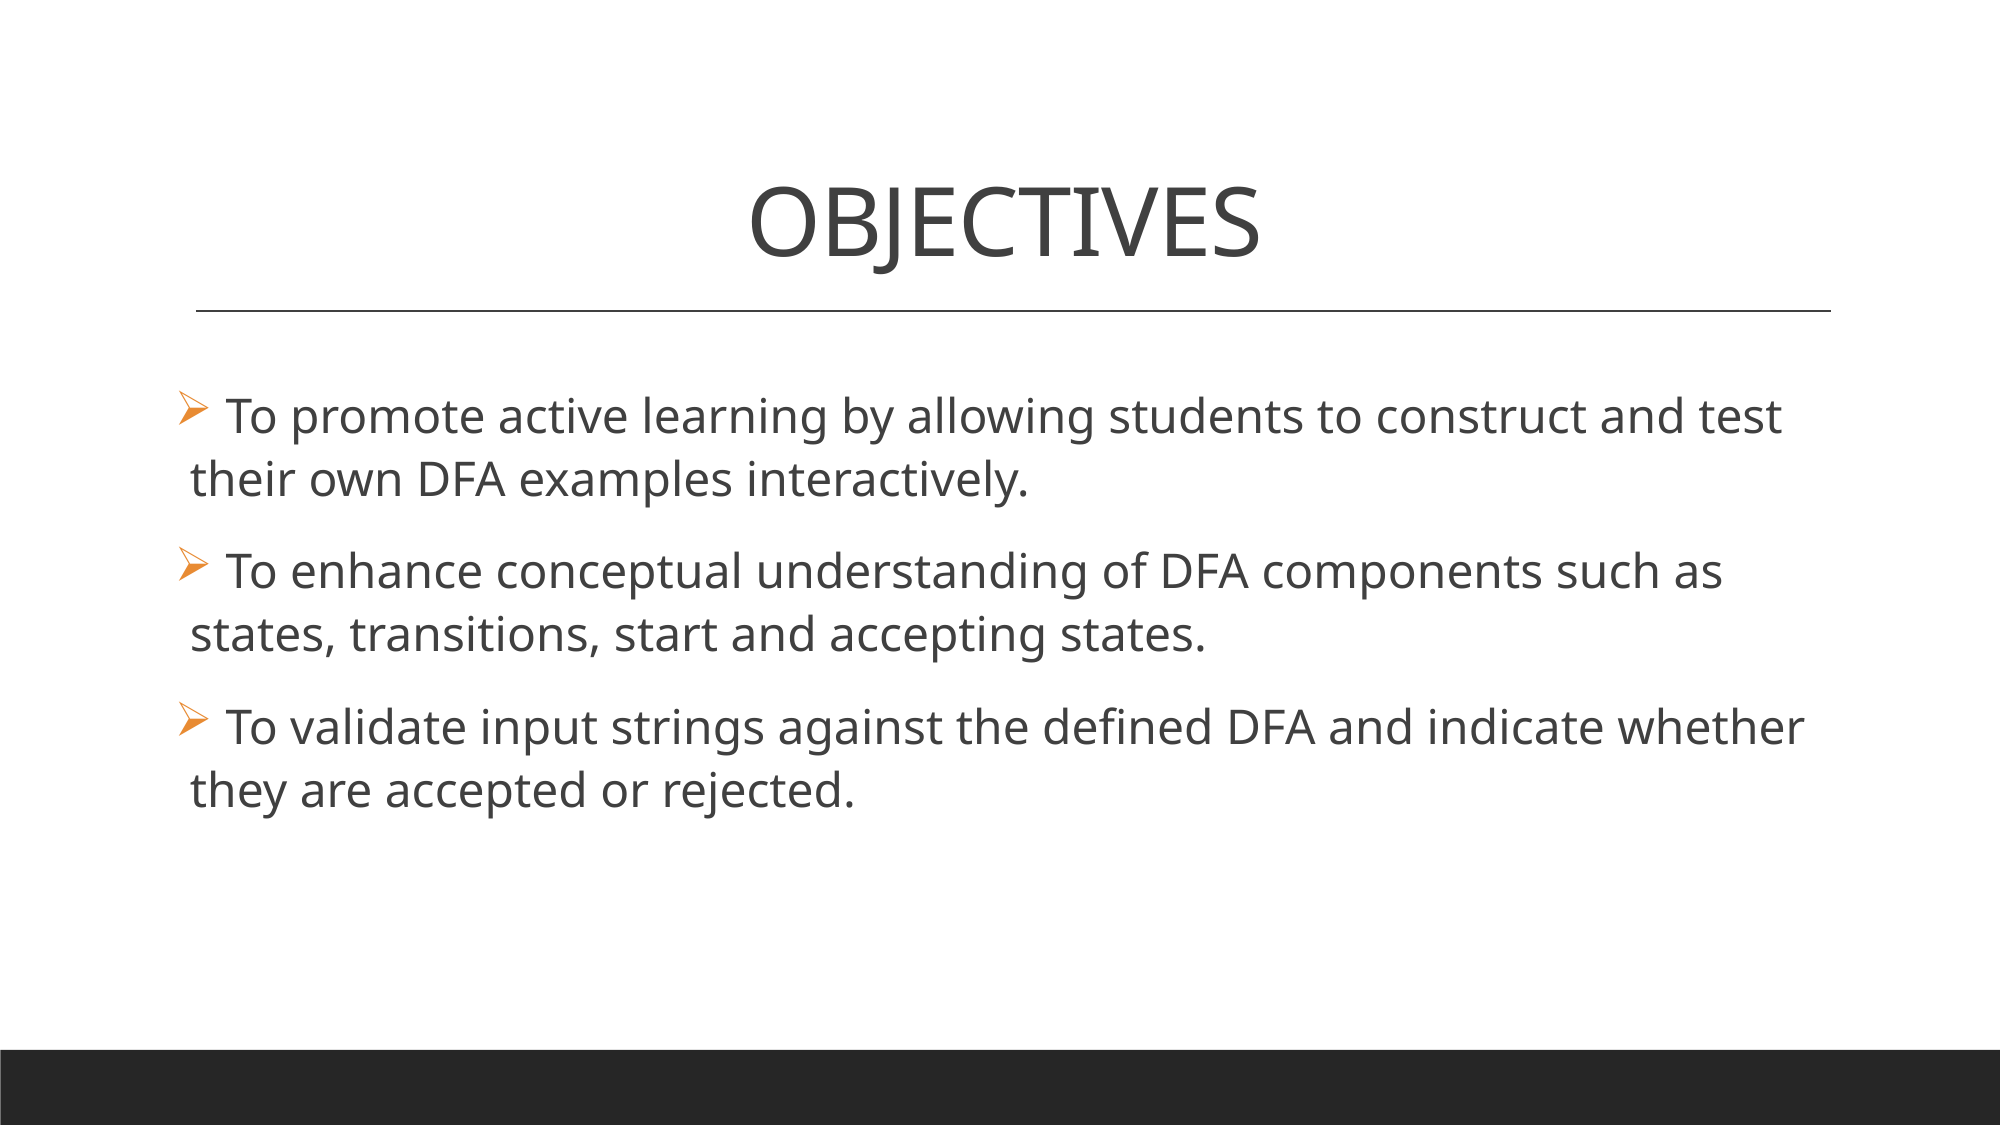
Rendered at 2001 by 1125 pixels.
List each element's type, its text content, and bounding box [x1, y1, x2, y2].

list To promote active learning by allowing students to construct and test their own DFA examples interactively. To enhance conceptual understanding of DFA components such as states, transitions, start and accepting states. To validate input strings against the defined DFA and indicate whether they are accepted or rejected. [174, 372, 1825, 989]
title OBJECTIVES [180, 47, 1830, 285]
